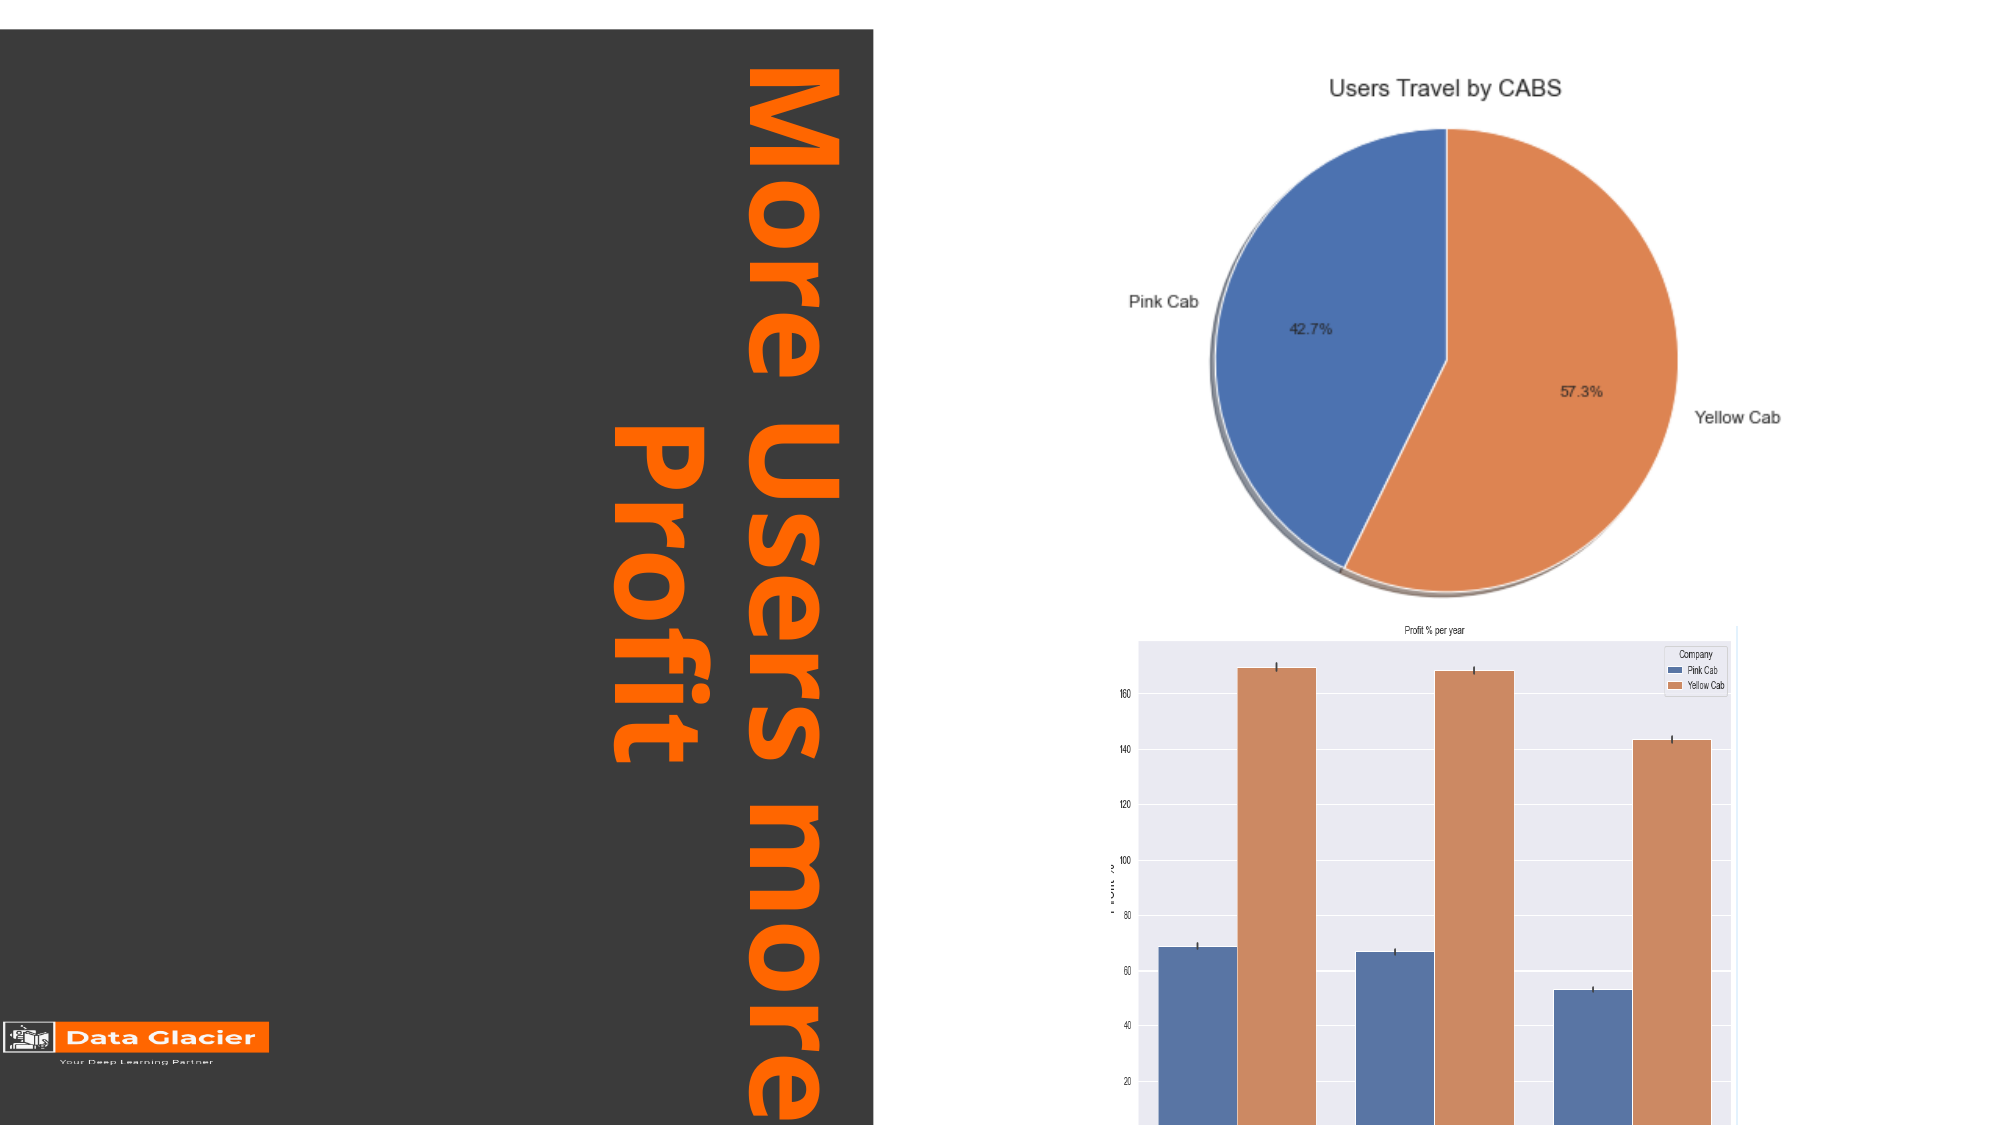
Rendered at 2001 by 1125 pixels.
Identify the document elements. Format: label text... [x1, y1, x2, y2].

picture [0, 961, 272, 1125]
picture [943, 59, 1853, 1125]
title More Users more Profit [0, 29, 874, 1125]
